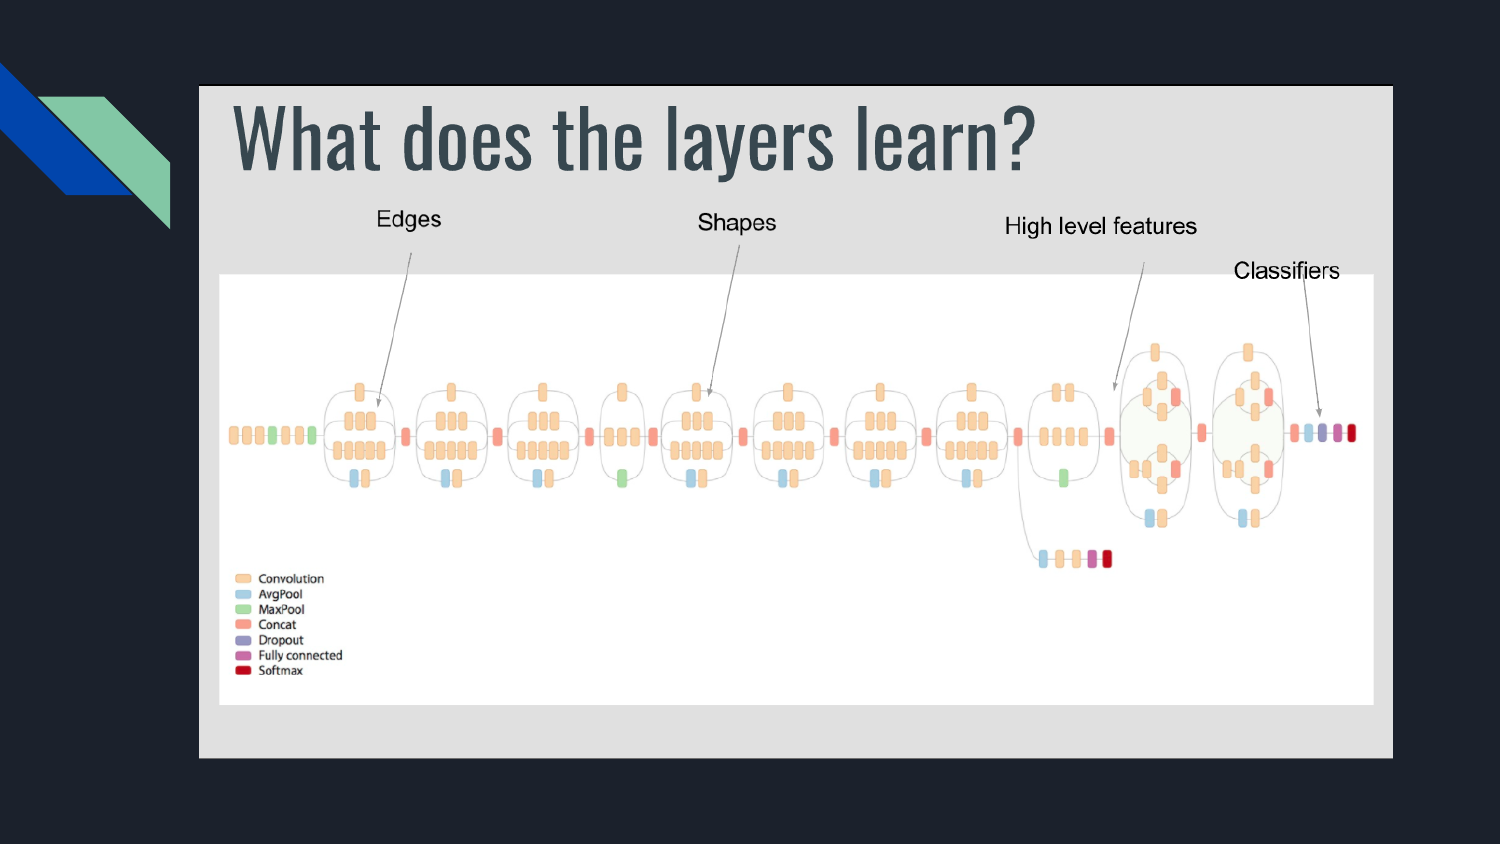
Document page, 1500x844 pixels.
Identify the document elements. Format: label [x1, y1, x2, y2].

picture [199, 84, 1393, 760]
